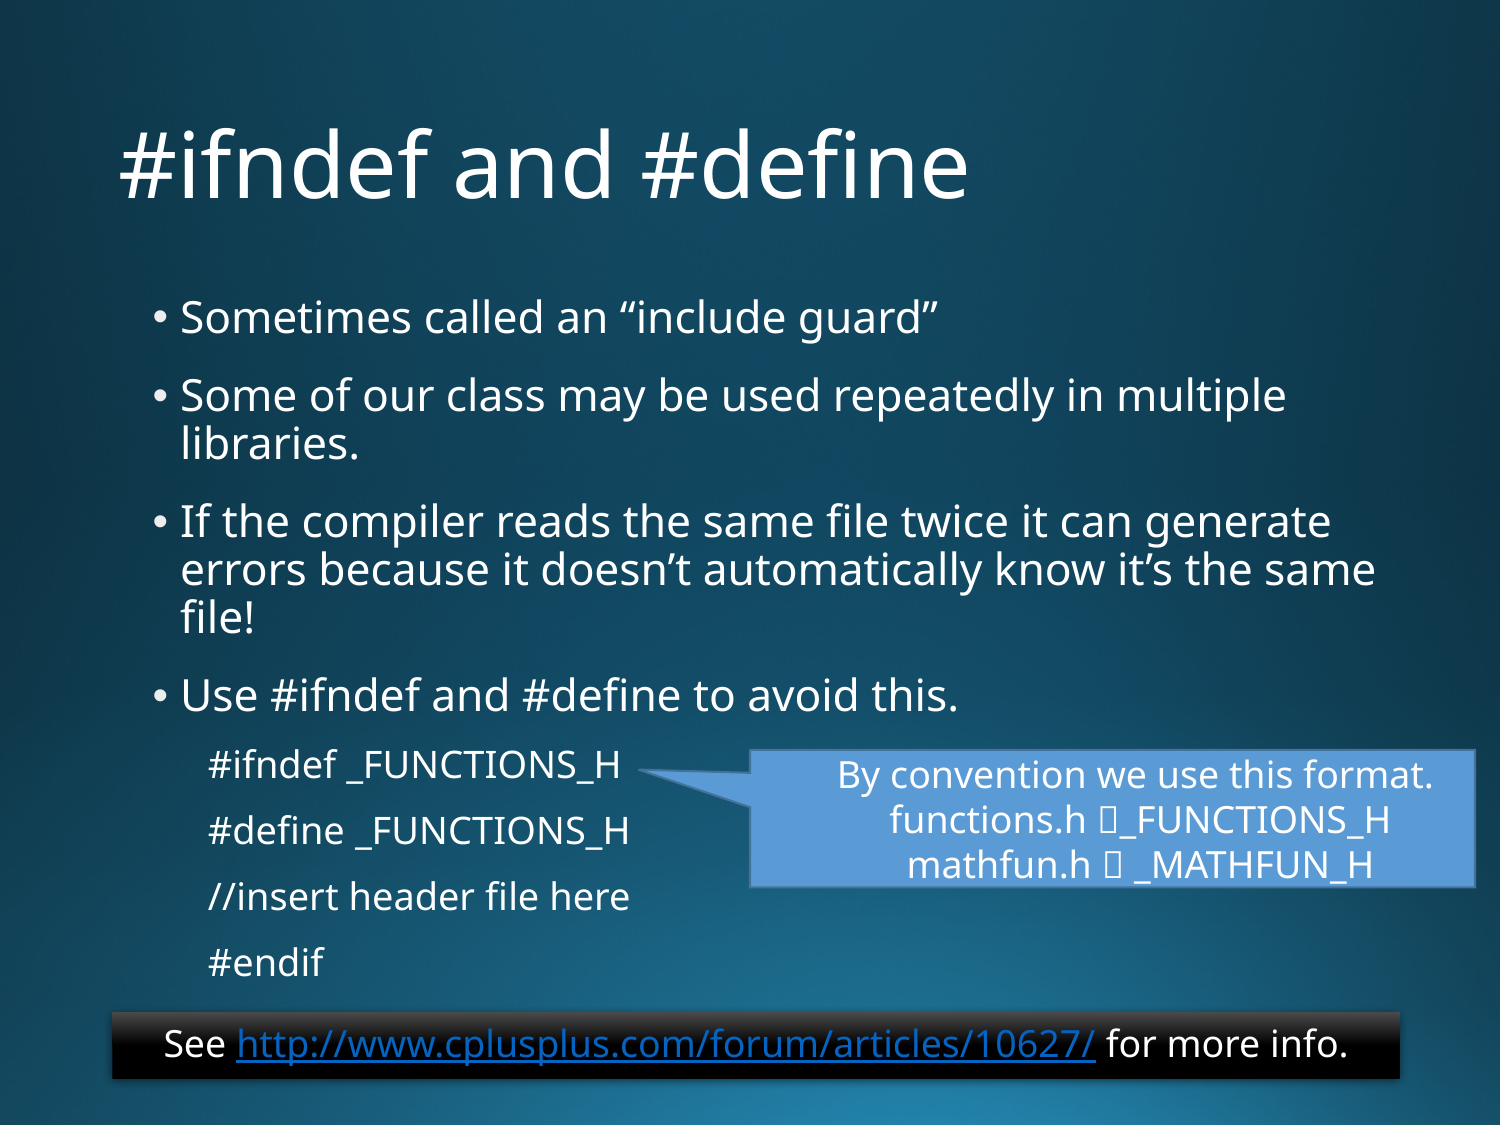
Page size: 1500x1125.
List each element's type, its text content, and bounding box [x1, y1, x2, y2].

text_box See http://www.cplusplus.com/forum/articles/10627/ for more info. [112, 1012, 1400, 1079]
text_box By convention we use this format. functions.h _FUNCTIONS_H mathfun.h  _MATHFUN_H [638, 748, 1477, 889]
list Sometimes called an “include guard” Some of our class may be used repeatedly in multiple libraries. If the compiler reads the same file twice it can generate errors because it doesn’t automatically know it’s the same file! Use #ifndef and #define to avoid this. #ifndef _FUNCTIONS_H #define _FUNCTIONS_H //insert header file here #endif [137, 287, 1397, 1002]
title #ifndef and #define [103, 59, 1397, 278]
picture [0, 0, 1500, 1125]
